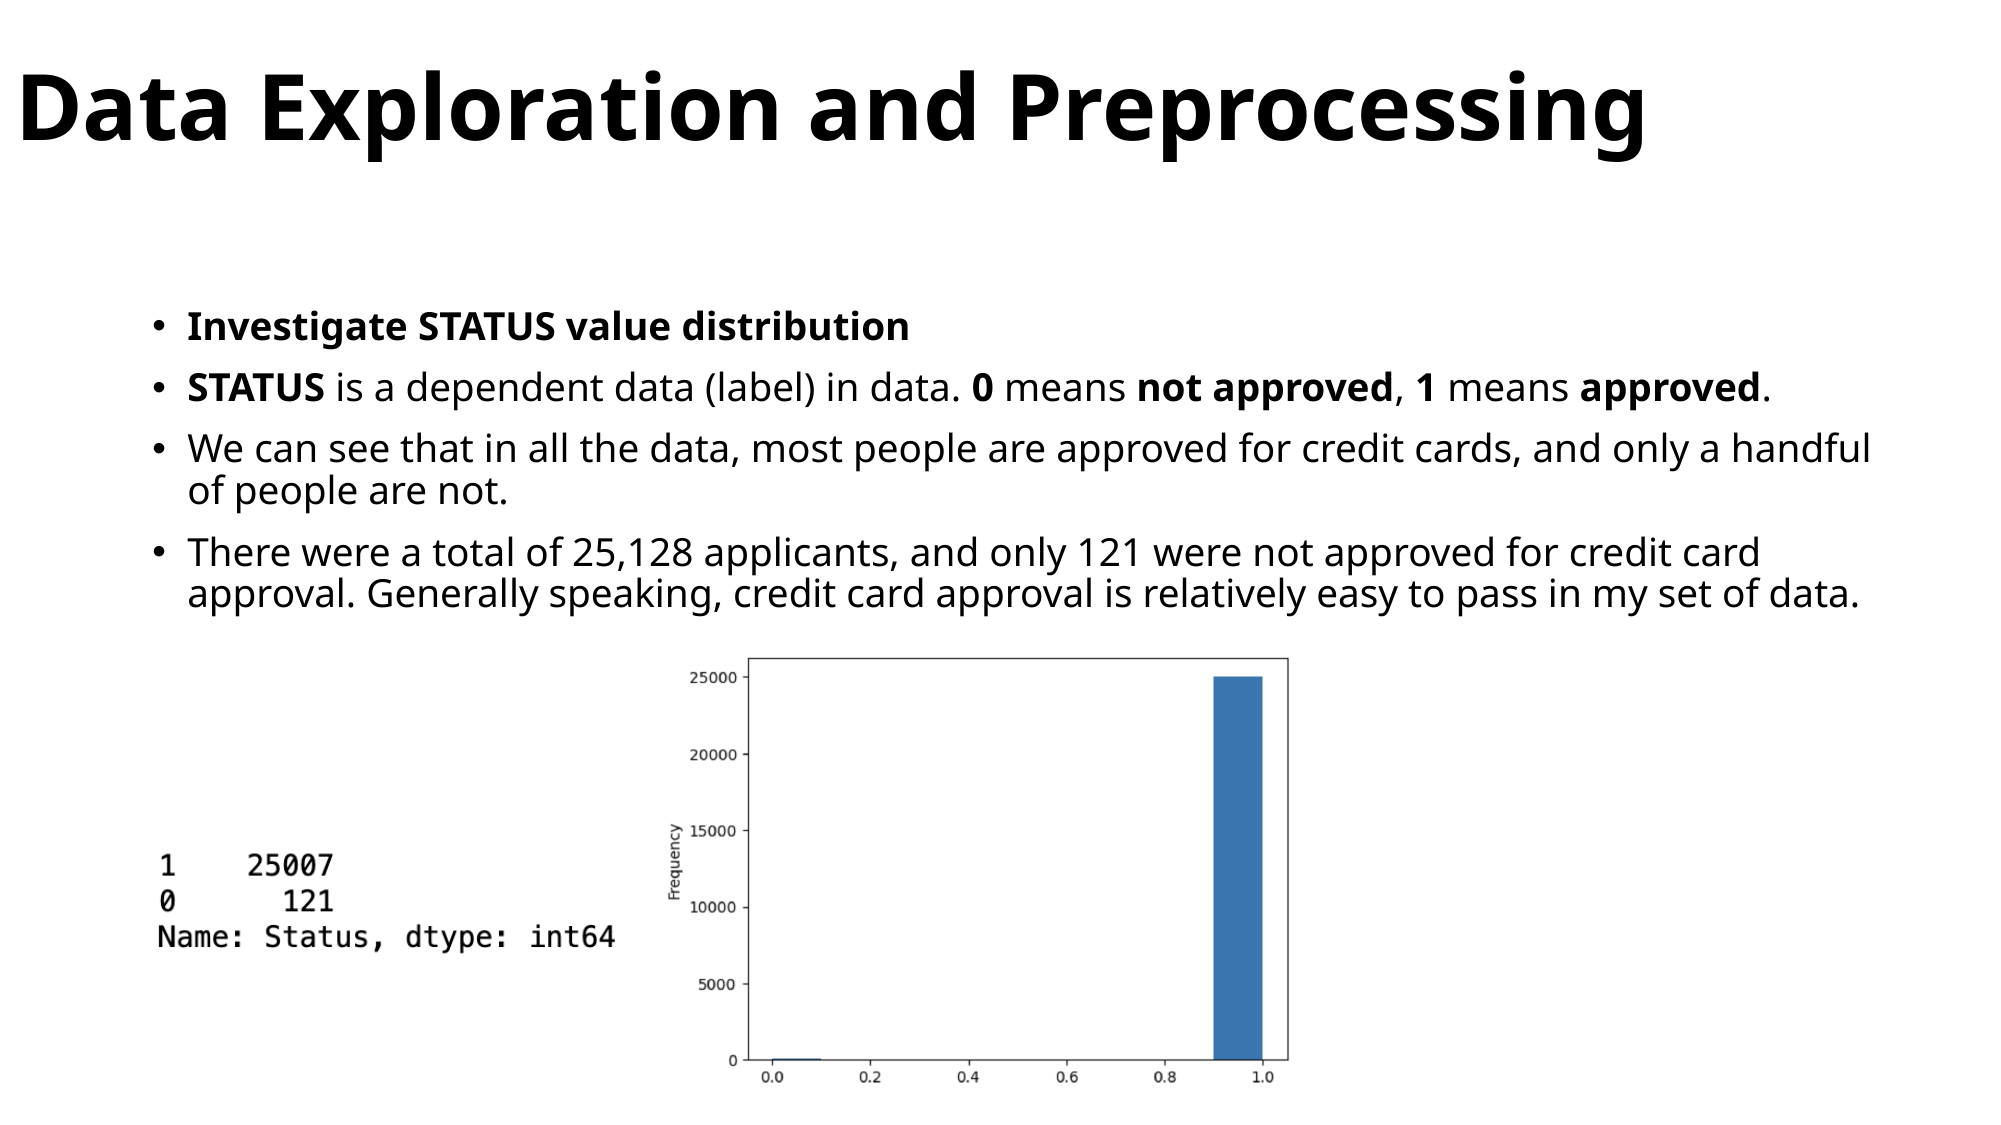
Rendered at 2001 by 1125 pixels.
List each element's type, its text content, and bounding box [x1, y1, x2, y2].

list Investigate STATUS value distribution STATUS is a dependent data (label) in data. 0 means not approved, 1 means approved. We can see that in all the data, most people are approved for credit cards, and only a handful of people are not. There were a total of 25,128 applicants, and only 121 were not approved for credit card approval. Generally speaking, credit card approval is relatively easy to pass in my set of data. [137, 299, 1903, 681]
title Data Exploration and Preprocessing [0, 1, 1725, 220]
picture [137, 649, 1354, 1094]
